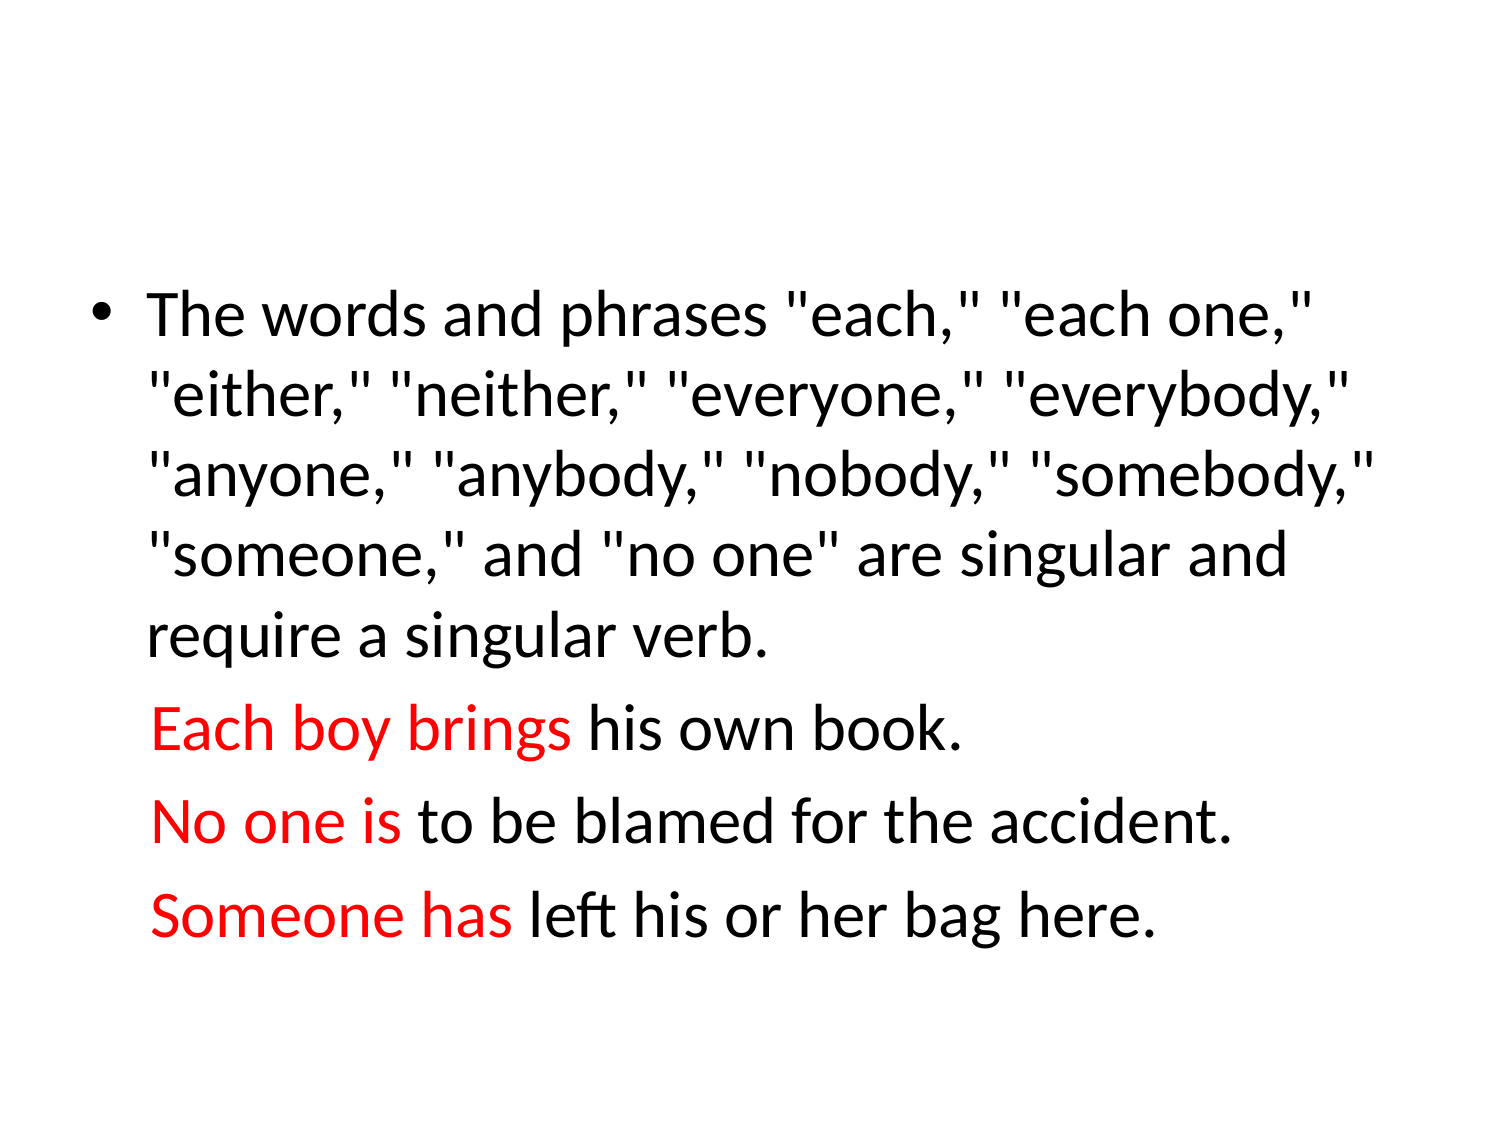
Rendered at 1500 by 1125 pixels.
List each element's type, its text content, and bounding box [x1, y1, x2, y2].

list The words and phrases "each," "each one," "either," "neither," "everyone," "everybody," "anyone," "anybody," "nobody," "somebody," "someone," and "no one" are singular and require a singular verb. Each boy brings his own book. No one is to be blamed for the accident. Someone has left his or her bag here. [75, 262, 1425, 1005]
